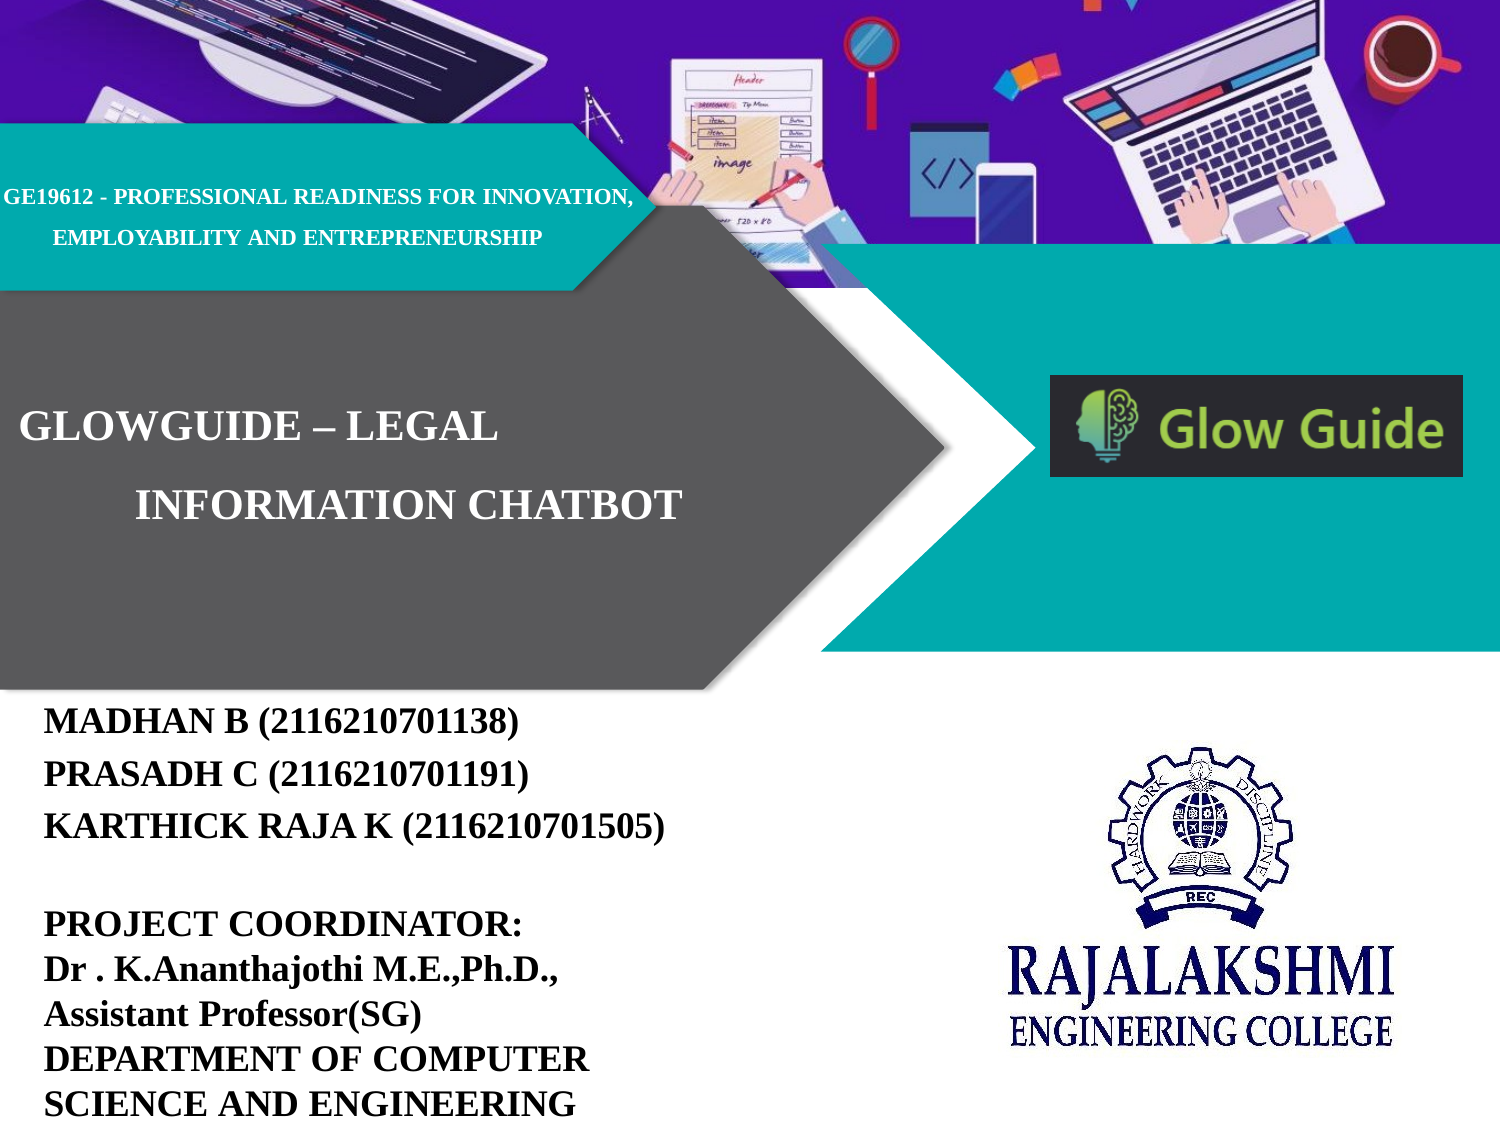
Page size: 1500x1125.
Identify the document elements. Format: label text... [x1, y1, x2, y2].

picture [0, 0, 1500, 114]
picture [1049, 375, 1463, 478]
picture [998, 739, 1403, 1058]
text_box MADHAN B (2116210701138) PRASADH C (2116210701191) KARTHICK RAJA K (2116210701505) PROJECT COORDINATOR: Dr . K.Ananthajothi M.E.,Ph.D., Assistant Professor(SG) DEPARTMENT OF COMPUTER SCIENCE AND ENGINEERING [41, 707, 727, 1125]
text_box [0, 114, 1500, 699]
